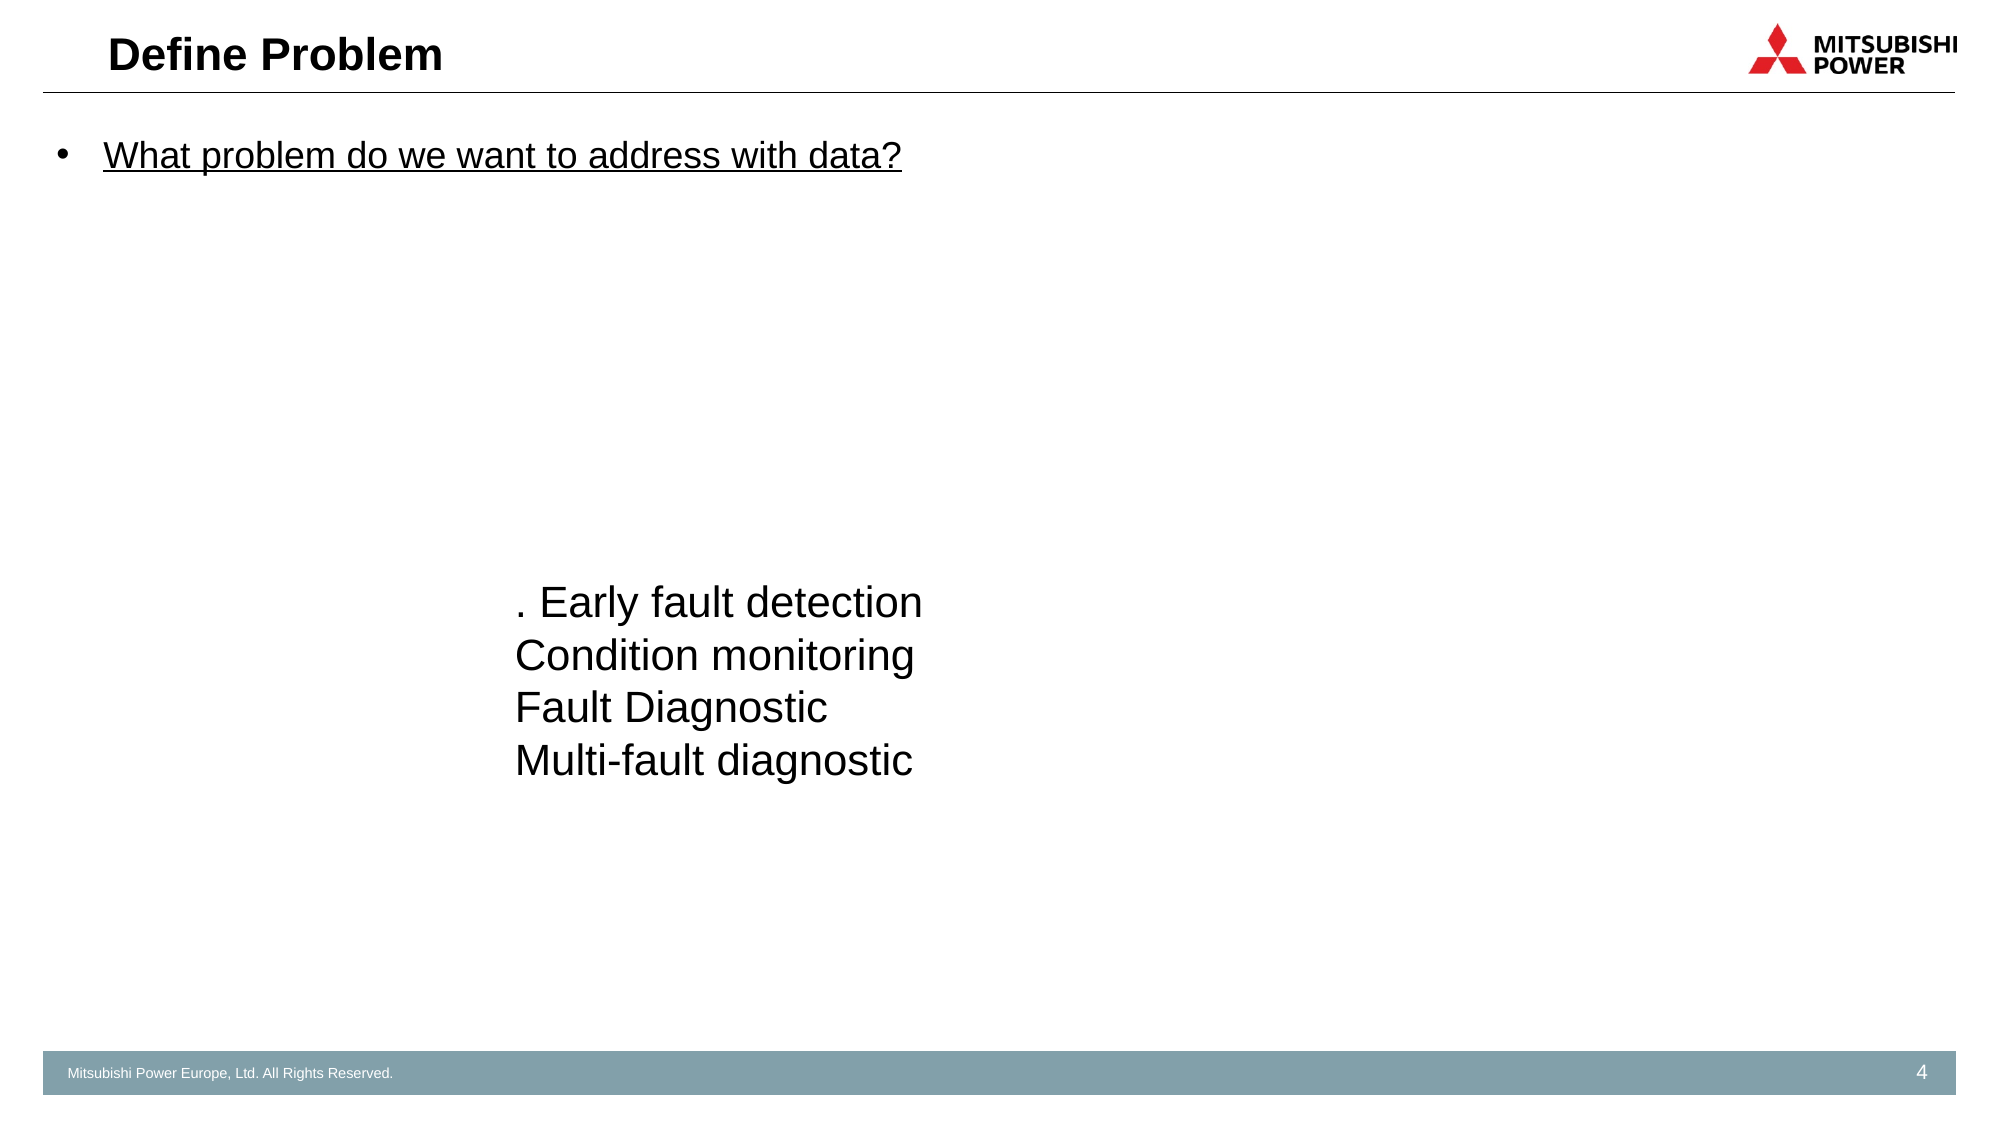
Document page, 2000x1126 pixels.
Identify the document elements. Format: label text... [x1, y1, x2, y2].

title Define Problem [90, 22, 1519, 80]
text_box What problem do we want to address with data? [41, 123, 1042, 184]
text_box . Early fault detection Condition monitoring Fault Diagnostic Multi-fault diagnostic [500, 566, 1501, 792]
picture [1748, 23, 1957, 74]
picture [43, 1051, 1956, 1095]
